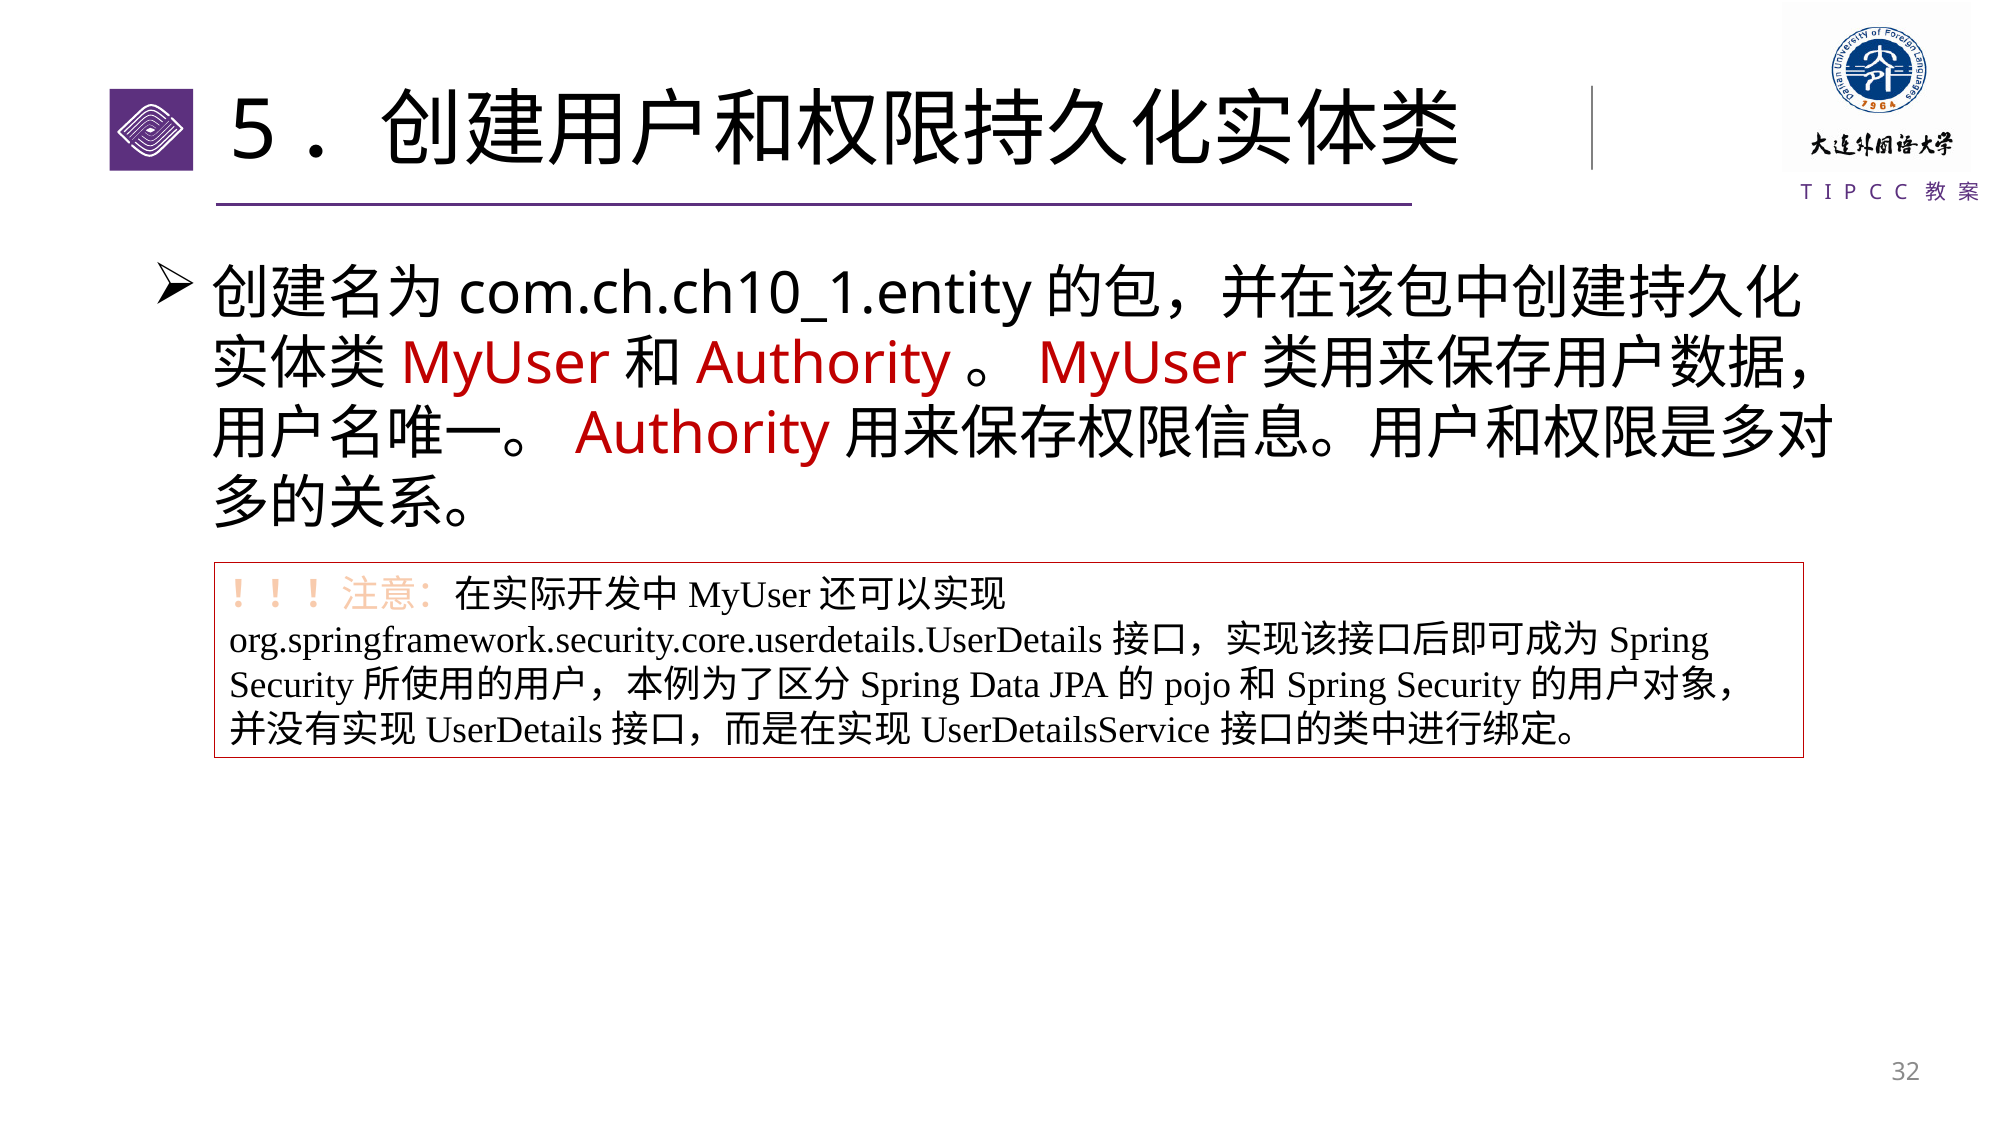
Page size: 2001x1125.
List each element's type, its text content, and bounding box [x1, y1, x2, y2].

title 5．创建用户和权限持久化实体类 [214, 59, 1564, 205]
text_box ！！！注意：在实际开发中MyUser还可以实现org.springframework.security.core.userdetails.UserDetails接口，实现该接口后即可成为Spring Security所使用的用户，本例为了区分Spring Data JPA的pojo和Spring Security的用户对象，并没有实现UserDetails接口，而是在实现UserDetailsService接口的类中进行绑定。 [214, 562, 1804, 758]
slide_number 31 [1485, 1042, 1936, 1103]
picture [1782, 2, 1971, 172]
list 创建名为com.ch.ch10_1.entity的包，并在该包中创建持久化实体类MyUser和Authority。MyUser类用来保存用户数据，用户名唯一。Authority用来保存权限信息。用户和权限是多对多的关系。 [137, 247, 1863, 1001]
